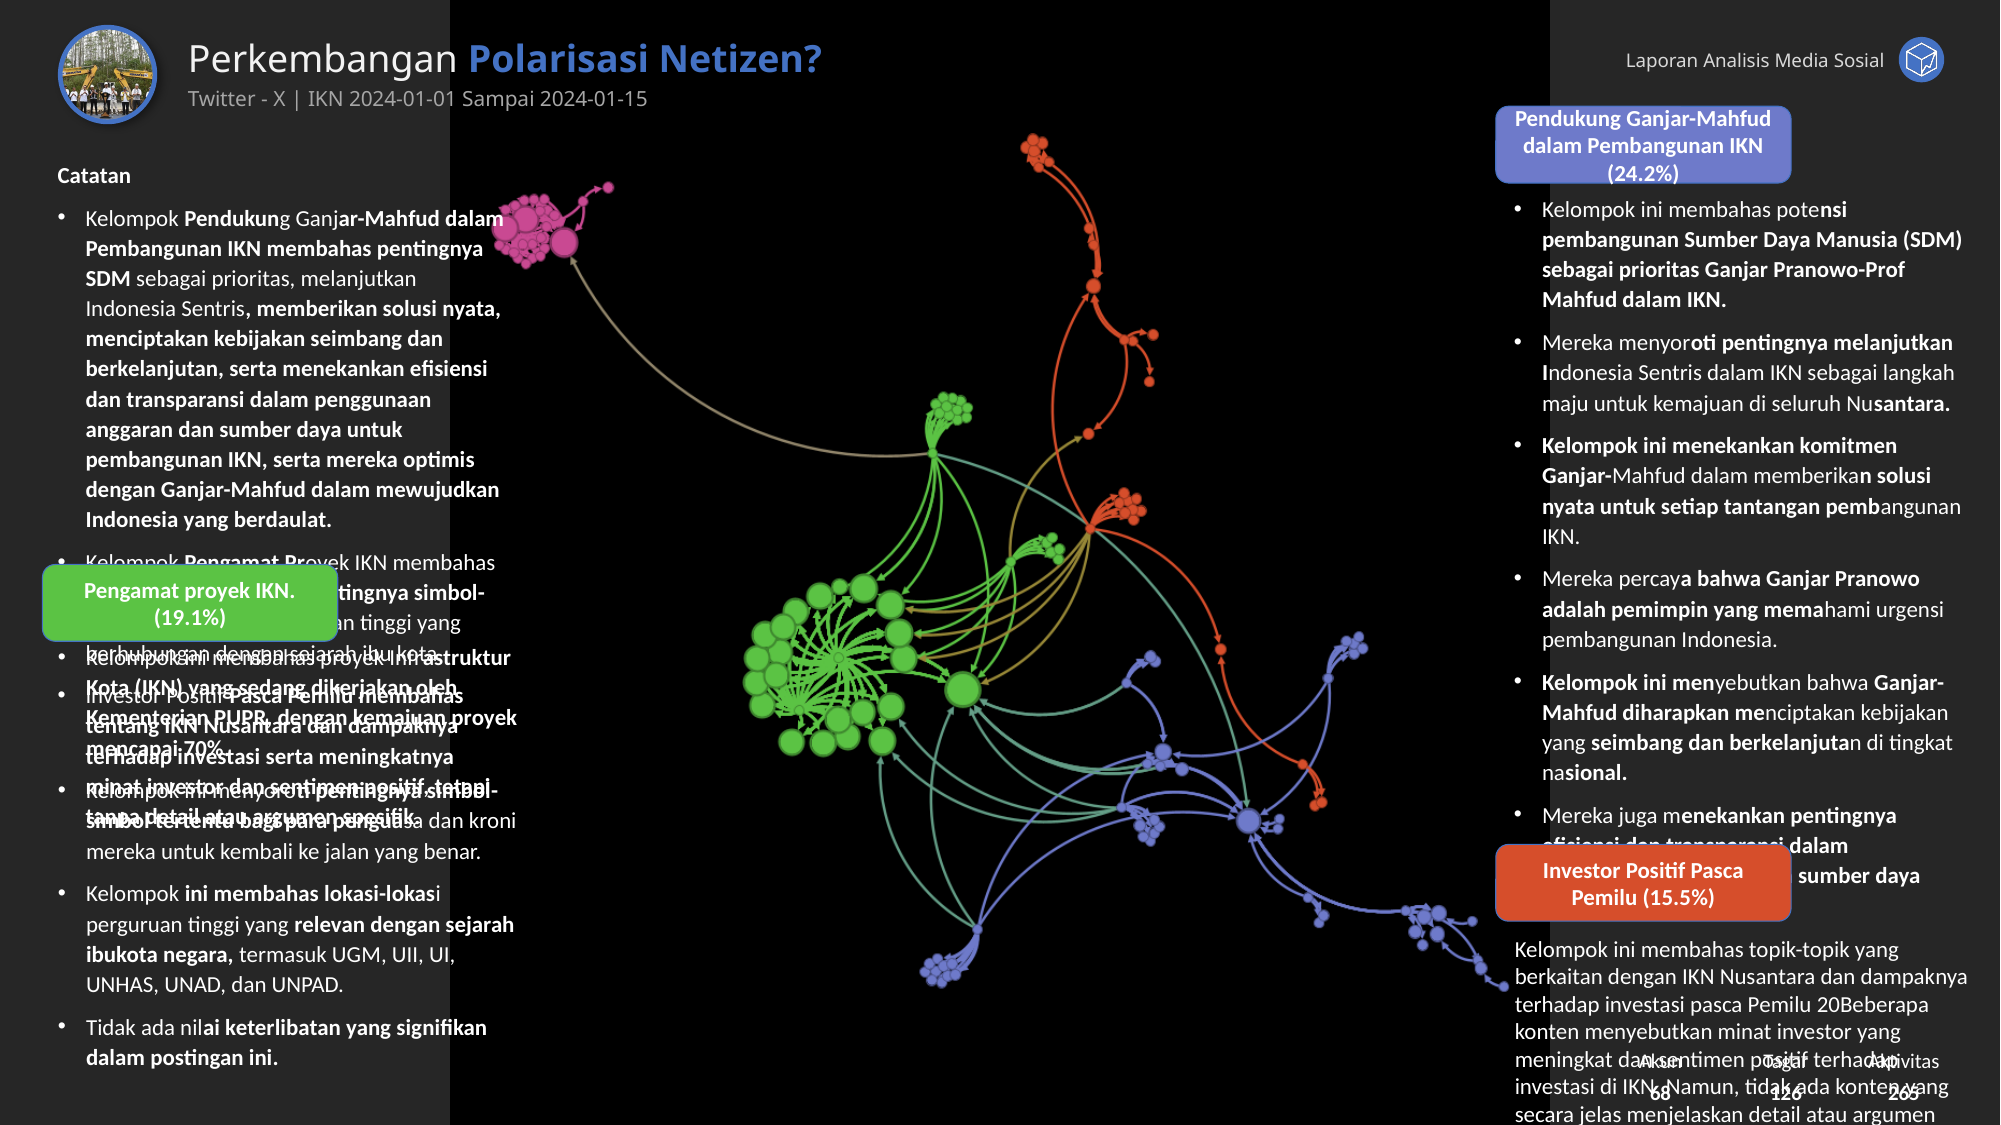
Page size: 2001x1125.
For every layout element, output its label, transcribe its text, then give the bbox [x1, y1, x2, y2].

picture [60, 27, 155, 122]
text_box Kelompok ini membahas proyek Infrastruktur Kota (IKN) yang sedang dikerjakan oleh Kementerian PUPR, dengan kemajuan proyek mencapai 70%. Kelompok ini menyoroti pentingnya simbol-simbol tertentu bagi para penguasa dan kroni mereka untuk kembali ke jalan yang benar. Kelompok ini membahas lokasi-lokasi perguruan tinggi yang relevan dengan sejarah ibukota negara, termasuk UGM, UII, UI, UNHAS, UNAD, dan UNPAD. Tidak ada nilai keterlibatan yang signifikan dalam postingan ini. [43, 837, 450, 1120]
text_box Kelompok ini membahas topik-topik yang berkaitan dengan IKN Nusantara dan dampaknya terhadap investasi pasca Pemilu 20Beberapa konten menyebutkan minat investor yang meningkat dan sentimen positif terhadap investasi di IKN. Namun, tidak ada konten yang secara jelas menjelaskan detail atau argumen spesifik mengenai IKN Nusantara. [1550, 881, 1988, 1125]
text_box Laporan Analisis Media Sosial [1550, 40, 1898, 79]
picture [450, 0, 1550, 1125]
text_box Investor Positif Pasca Pemilu (15.5%) [1550, 843, 1792, 881]
text_box Kelompok ini membahas potensi pembangunan Sumber Daya Manusia (SDM) sebagai prioritas Ganjar Pranowo-Prof Mahfud dalam IKN. Mereka menyoroti pentingnya melanjutkan Indonesia Sentris dalam IKN sebagai langkah maju untuk kemajuan di seluruh Nusantara. Kelompok ini menekankan komitmen Ganjar-Mahfud dalam memberikan solusi nyata untuk setiap tantangan pembangunan IKN. Mereka percaya bahwa Ganjar Pranowo adalah pemimpin yang memahami urgensi pembangunan Indonesia. Kelompok ini menyebutkan bahwa Ganjar-Mahfud diharapkan menciptakan kebijakan yang seimbang dan berkelanjutan di tingkat nasional. Mereka juga menekankan pentingnya efisiensi dan transparansi dalam penggunaan anggaran dan sumber daya untuk pembangunan IKN. [1550, 184, 1984, 881]
text_box Pengamat proyek IKN. (19.1%) [41, 563, 339, 642]
text_box Catatan Kelompok Pendukung Ganjar-Mahfud dalam Pembangunan IKN membahas pentingnya SDM sebagai prioritas, melanjutkan Indonesia Sentris, memberikan solusi nyata, menciptakan kebijakan seimbang dan berkelanjutan, serta menekankan efisiensi dan transparansi dalam penggunaan anggaran dan sumber daya untuk pembangunan IKN, serta mereka optimis dengan Ganjar-Mahfud dalam mewujudkan Indonesia yang berdaulat. Kelompok Pengamat Proyek IKN membahas tentang kemajuannya, pentingnya simbol-simbol, dan lokasi perguruan tinggi yang berhubungan dengan sejarah ibu kota. Investor Positif Pasca Pemilu membahas tentang IKN Nusantara dan dampaknya terhadap investasi serta meningkatnya minat investor dan sentimen positif, tetapi tanpa detail atau argumen spesifik. [42, 150, 450, 837]
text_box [1898, 36, 1945, 83]
text_box Perkembangan Polarisasi Netizen? Twitter - X | IKN 2024-01-01 Sampai 2024-01-15 [173, 27, 450, 119]
text_box Pendukung Ganjar-Mahfud dalam Pembangunan IKN (24.2%) [1550, 105, 1792, 184]
